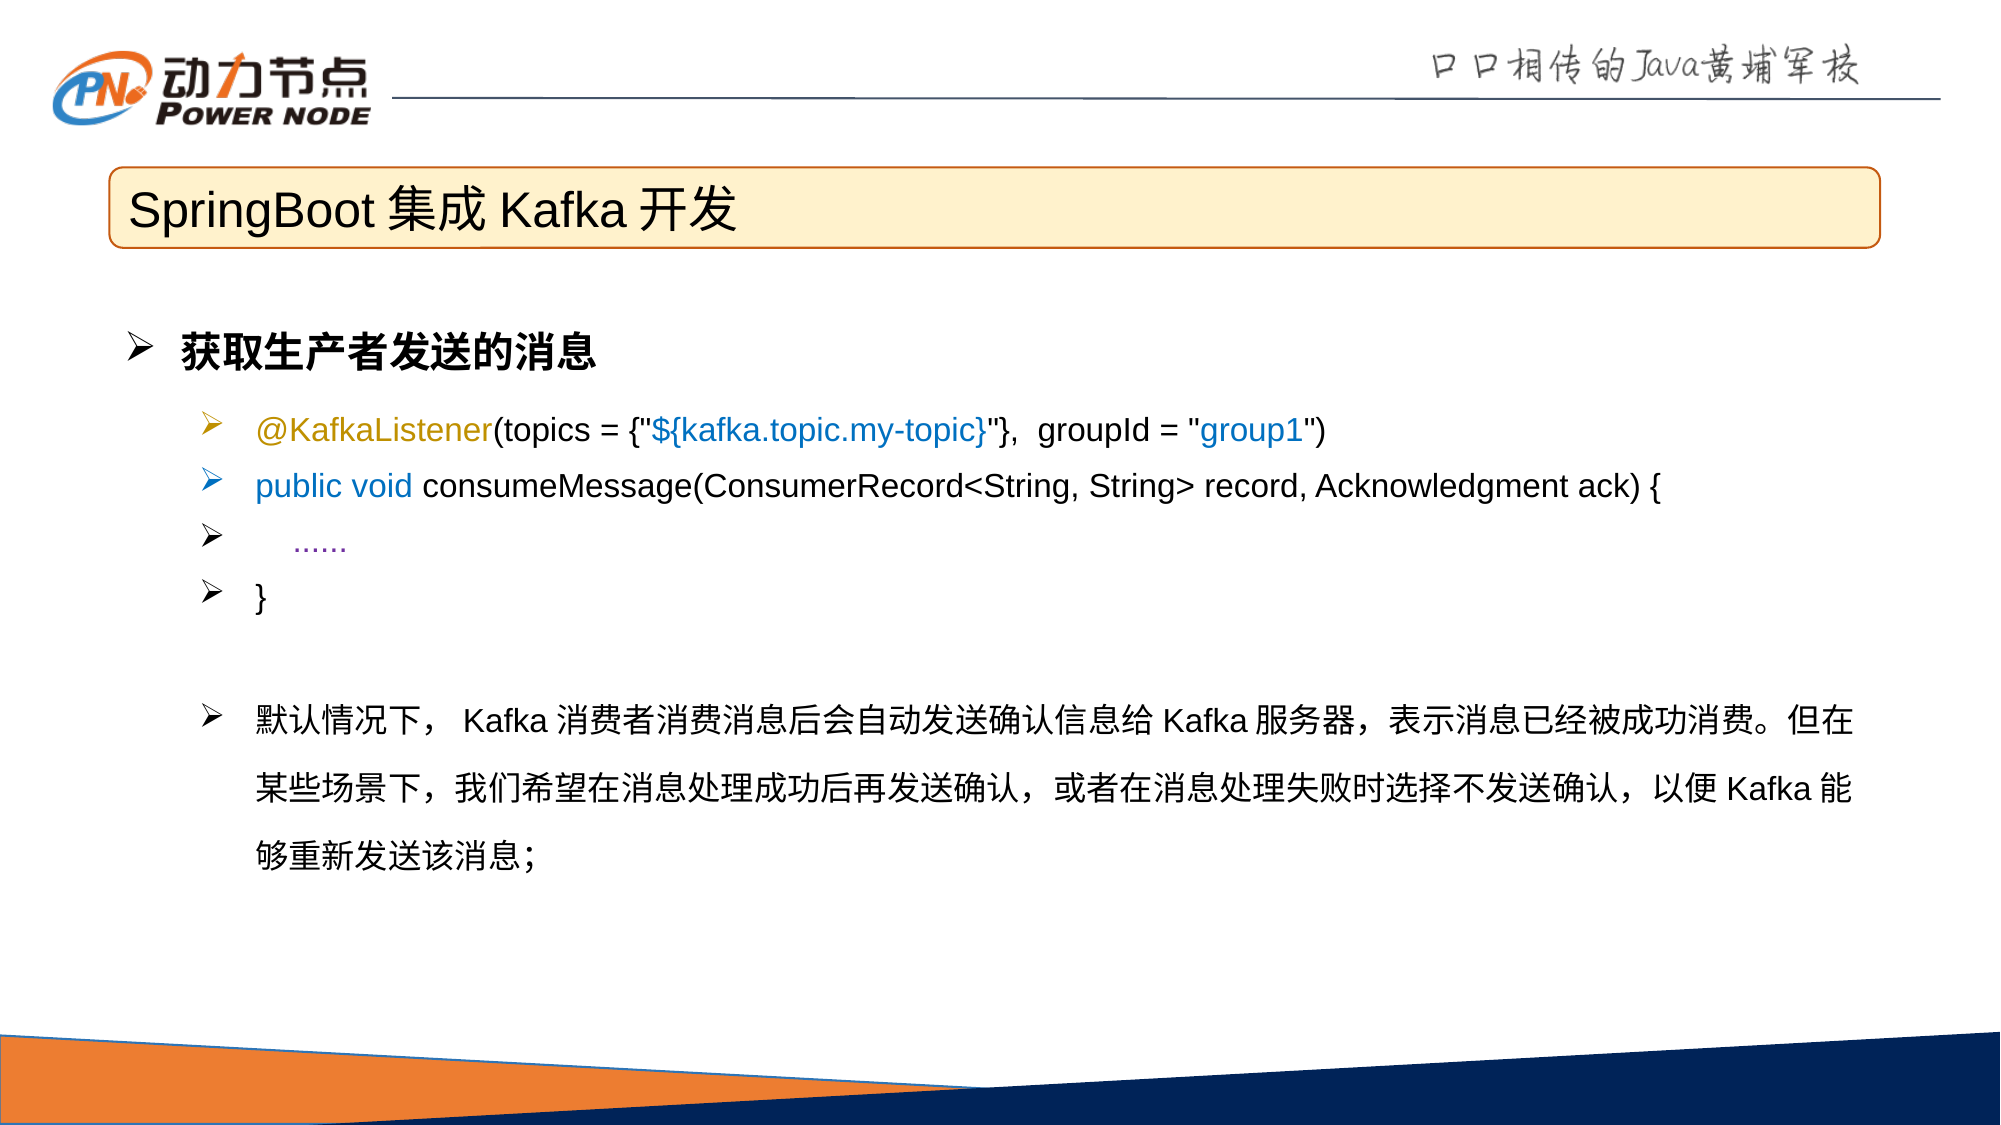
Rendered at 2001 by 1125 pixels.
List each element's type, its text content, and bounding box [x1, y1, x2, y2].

text_box SpringBoot集成Kafka开发 [108, 166, 1882, 249]
picture [0, 0, 389, 227]
text_box [308, 1030, 2000, 1125]
picture [1407, 0, 2001, 196]
text_box 获取生产者发送的消息 @KafkaListener(topics = {"${kafka.topic.my-topic}"}, groupId = "group1") public void consumeMessage(ConsumerRecord<String, String> record, Acknowledgment ack) { ...... } 默认情况下，Kafka消费者消费消息后会自动发送确认信息给Kafka服务器，表示消息已经被成功消费。但在某些场景下，我们希望在消息处理成功后再发送确认，或者在消息处理失败时选择不发送确认，以便Kafka能够重新发送该消息； [109, 278, 1881, 1025]
text_box [0, 1034, 976, 1125]
